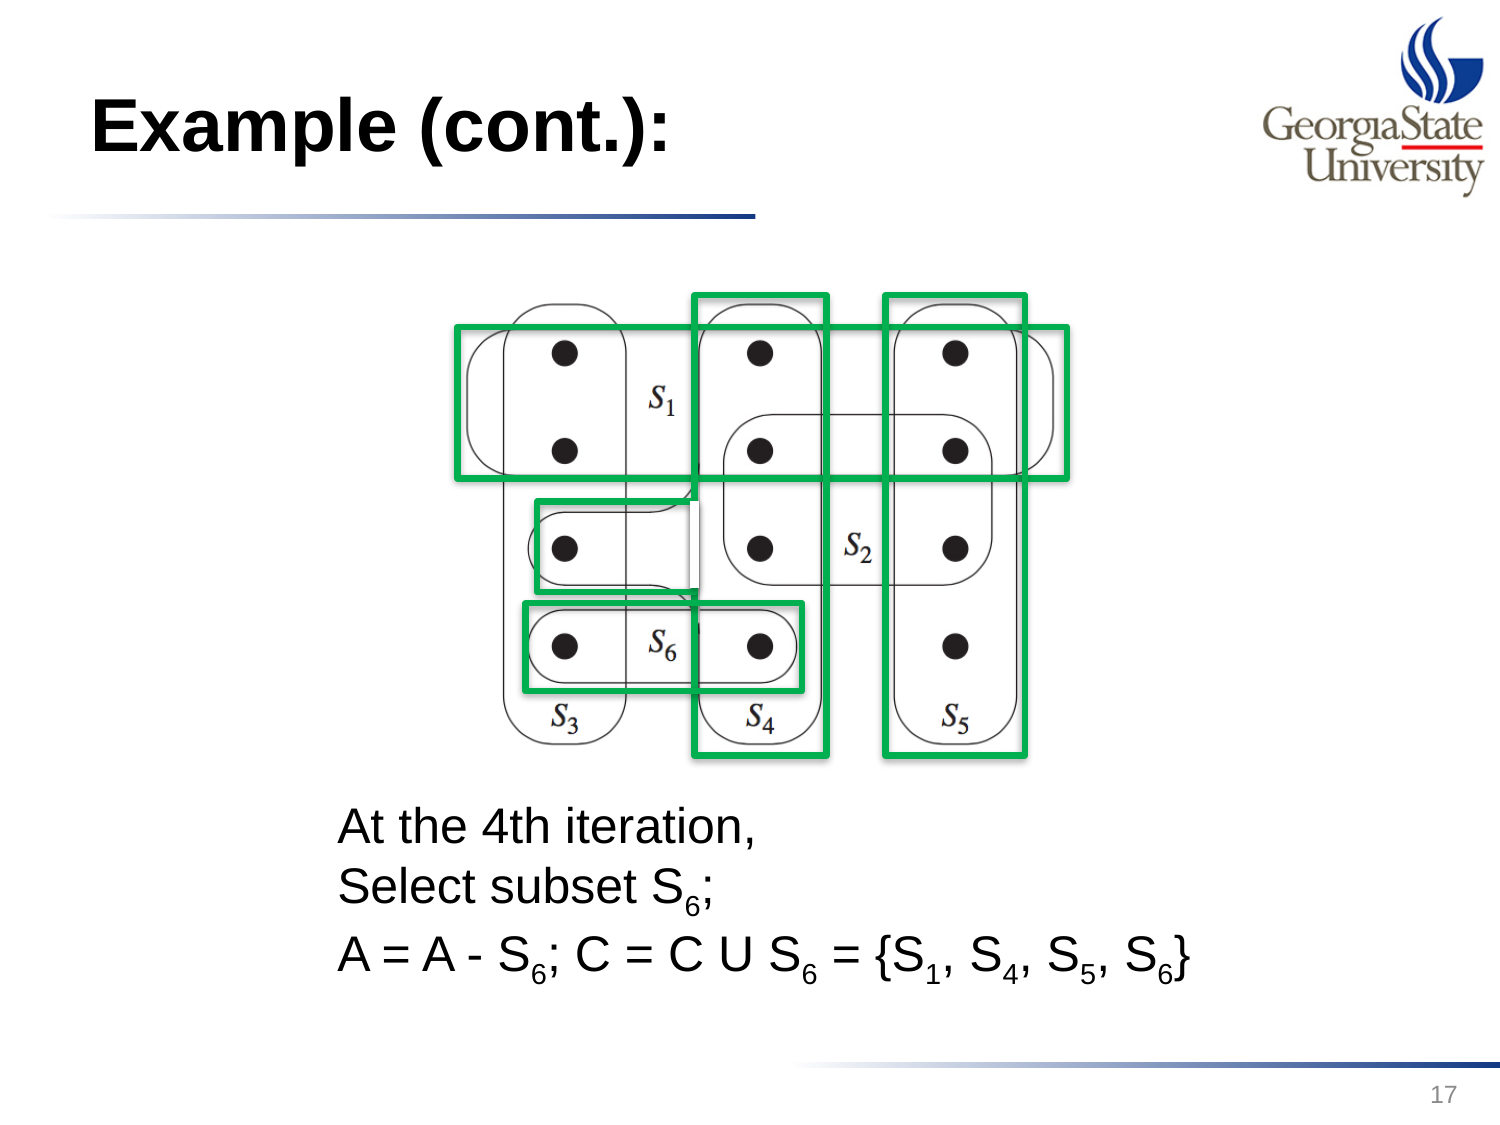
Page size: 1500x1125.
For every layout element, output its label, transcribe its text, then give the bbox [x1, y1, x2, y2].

slide_number 17 [1123, 1064, 1474, 1124]
text_box At the 4th iteration, Select subset S6; A = A - S6; C = C U S6 = {S1, S4, S5, S6} [322, 786, 1206, 998]
picture [453, 295, 536, 756]
title Example (cont.): [75, 27, 1234, 215]
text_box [536, 295, 827, 756]
picture [827, 295, 1065, 756]
picture [1247, 0, 1500, 216]
